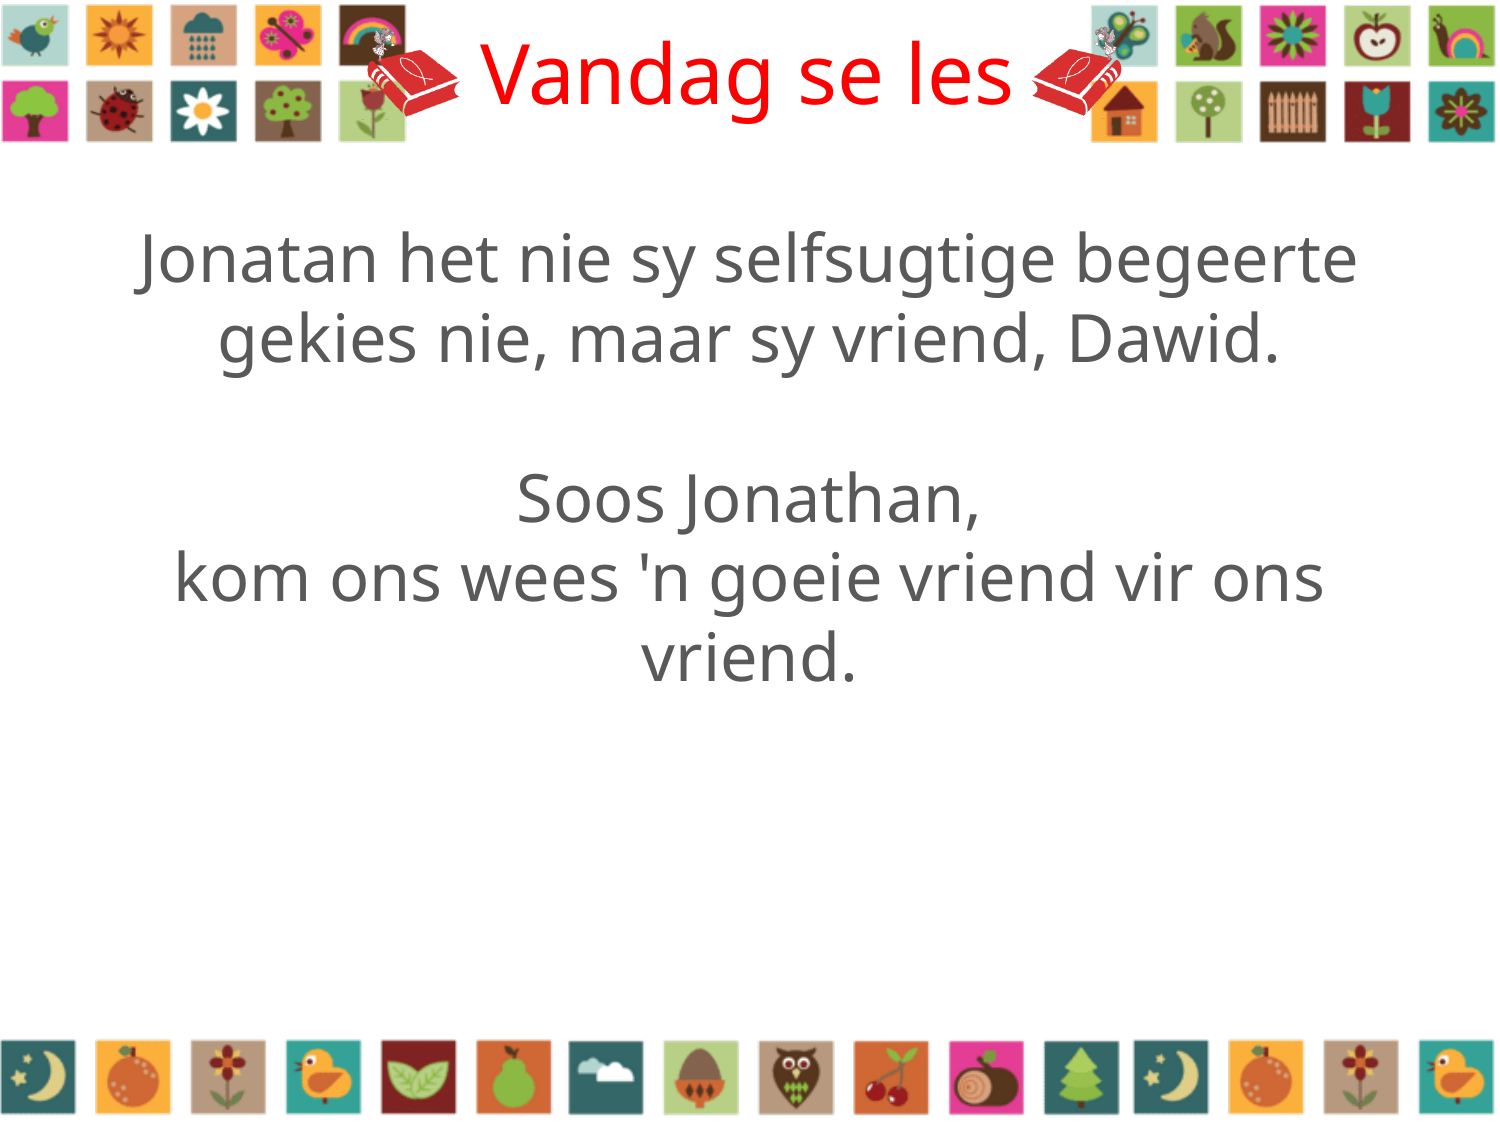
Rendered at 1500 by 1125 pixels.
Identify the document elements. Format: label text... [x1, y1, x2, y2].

picture [0, 3, 492, 150]
text_box Vandag se les [425, 13, 1077, 129]
text_box Jonatan het nie sy selfsugtige begeerte gekies nie, maar sy vriend, Dawid. Soos Jonathan, kom ons wees 'n goeie vriend vir ons vriend. [76, 208, 1424, 703]
picture [999, 3, 1500, 150]
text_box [0, 1028, 1500, 1118]
